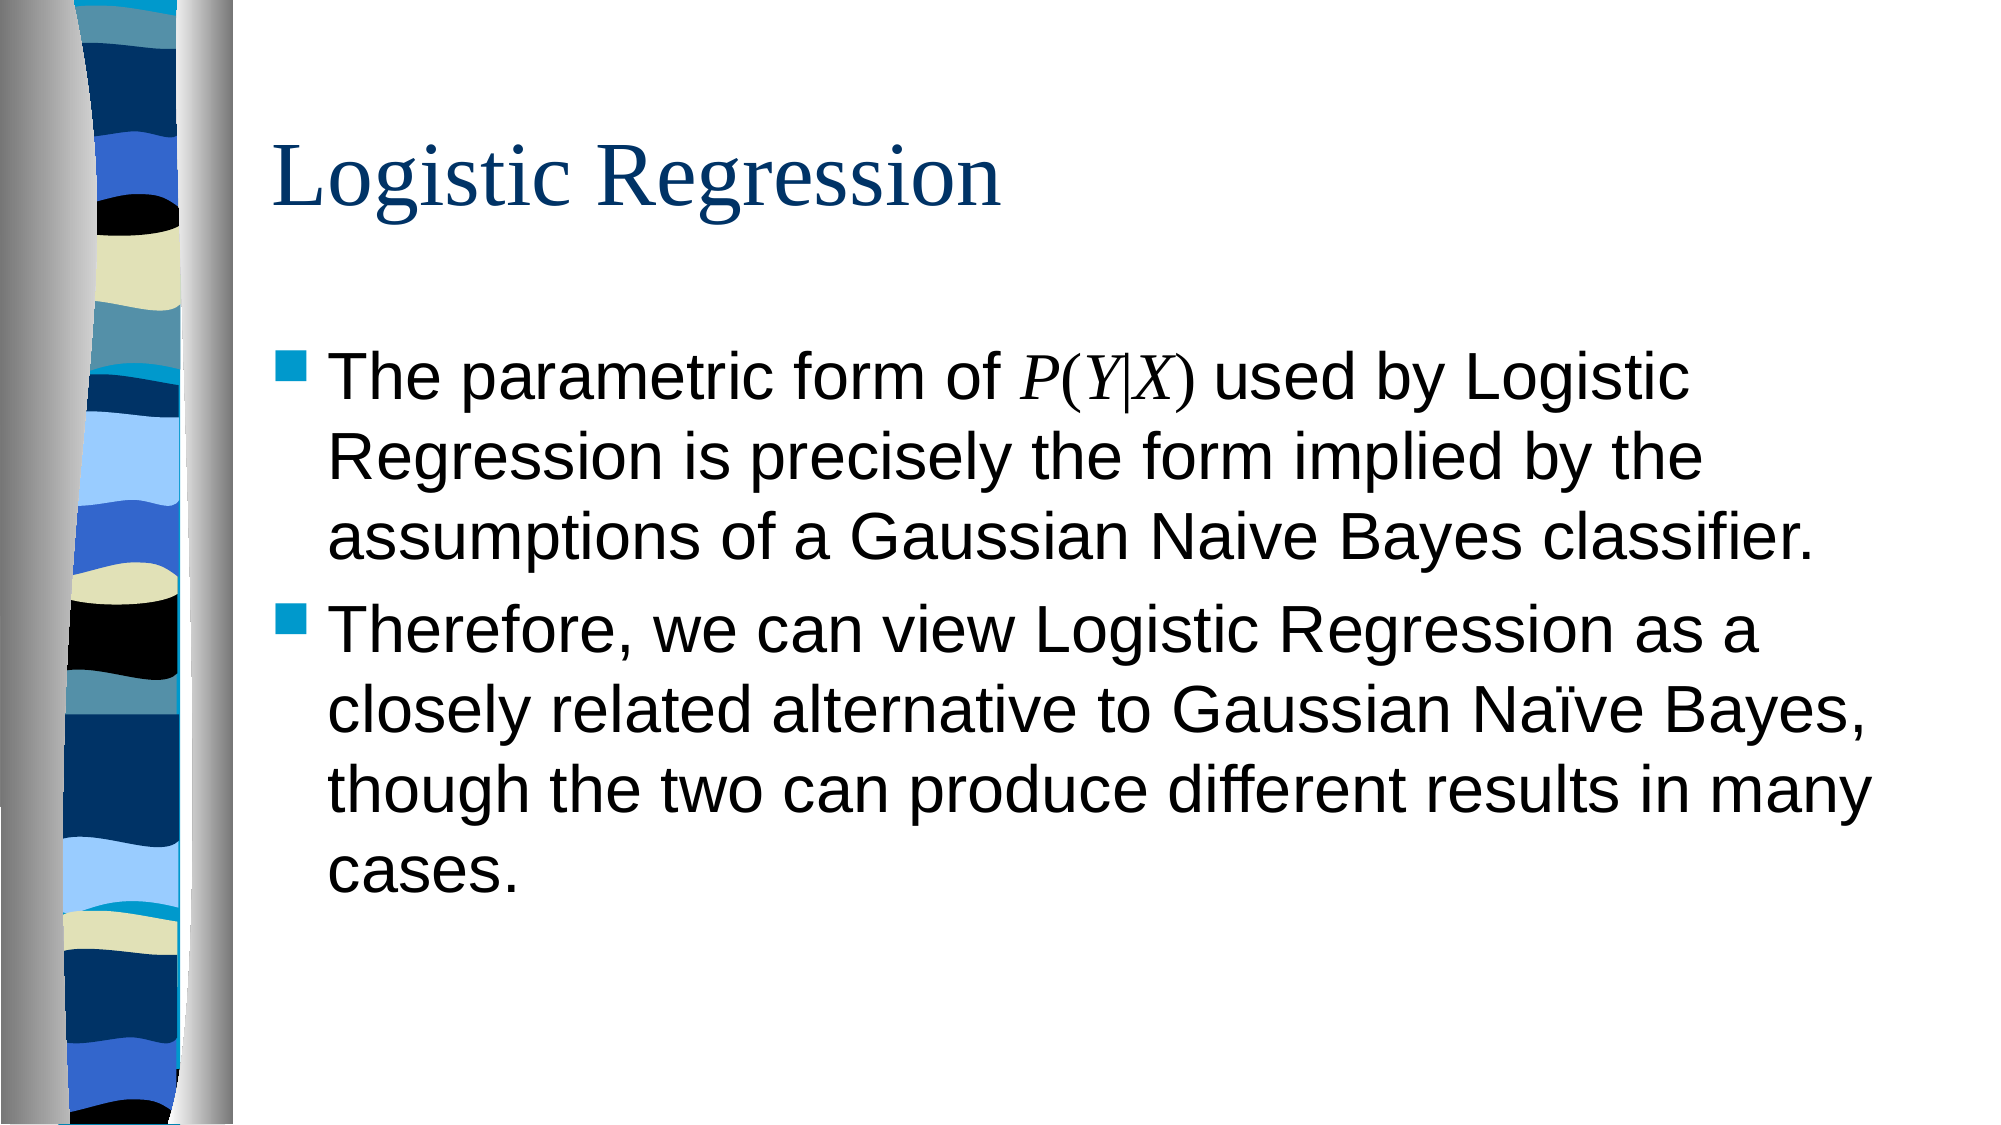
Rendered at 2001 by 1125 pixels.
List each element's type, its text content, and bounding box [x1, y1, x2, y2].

list The parametric form of P(Y|X) used by Logistic Regression is precisely the form implied by the assumptions of a Gaussian Naive Bayes classifier. Therefore, we can view Logistic Regression as a closely related alternative to Gaussian Naïve Bayes, though the two can produce different results in many cases. [256, 324, 1957, 1001]
title Logistic Regression [256, 74, 1957, 263]
